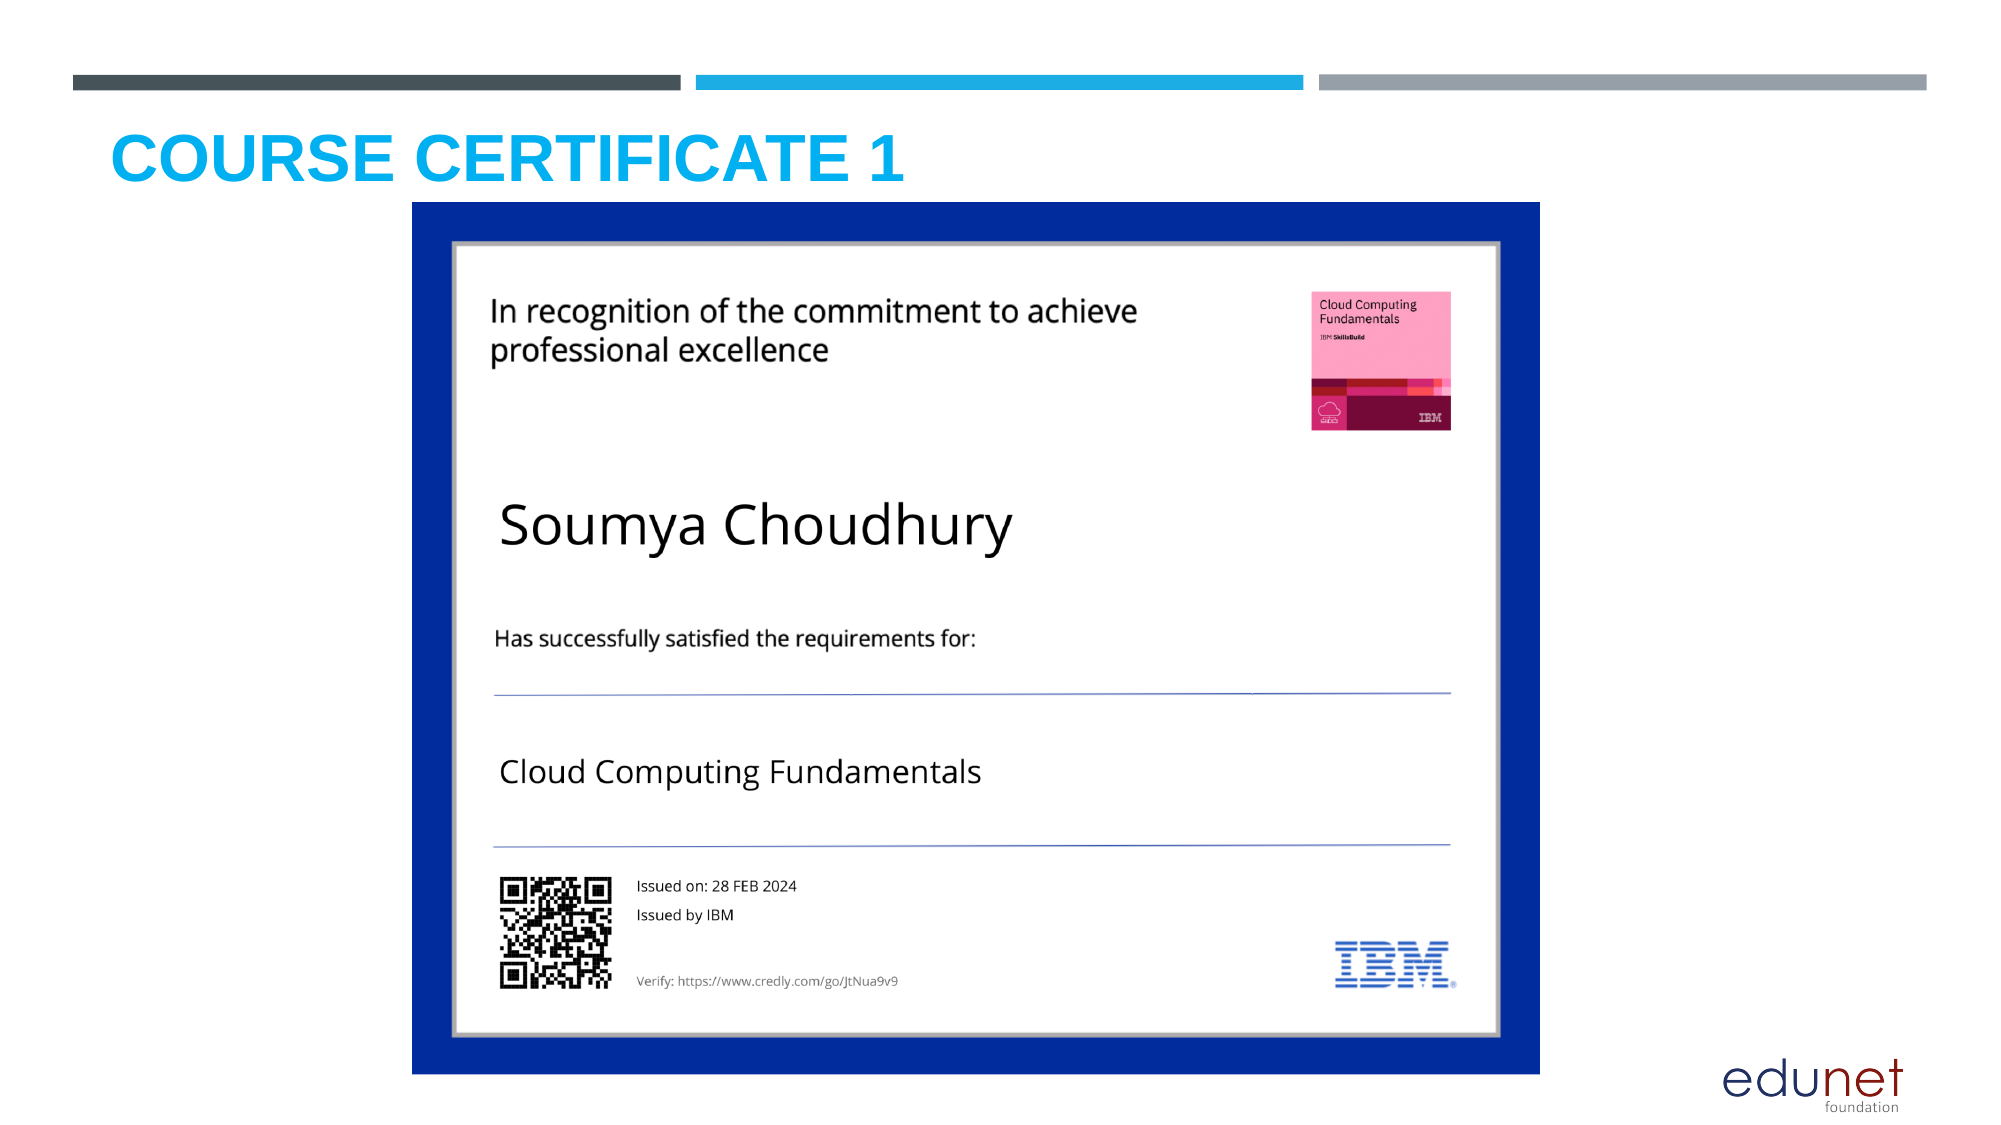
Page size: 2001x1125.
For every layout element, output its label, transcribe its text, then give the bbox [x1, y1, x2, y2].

title COURSE CERTIFICATE 1 [95, 115, 1905, 203]
picture [411, 201, 1540, 1076]
picture [1719, 1056, 1905, 1116]
